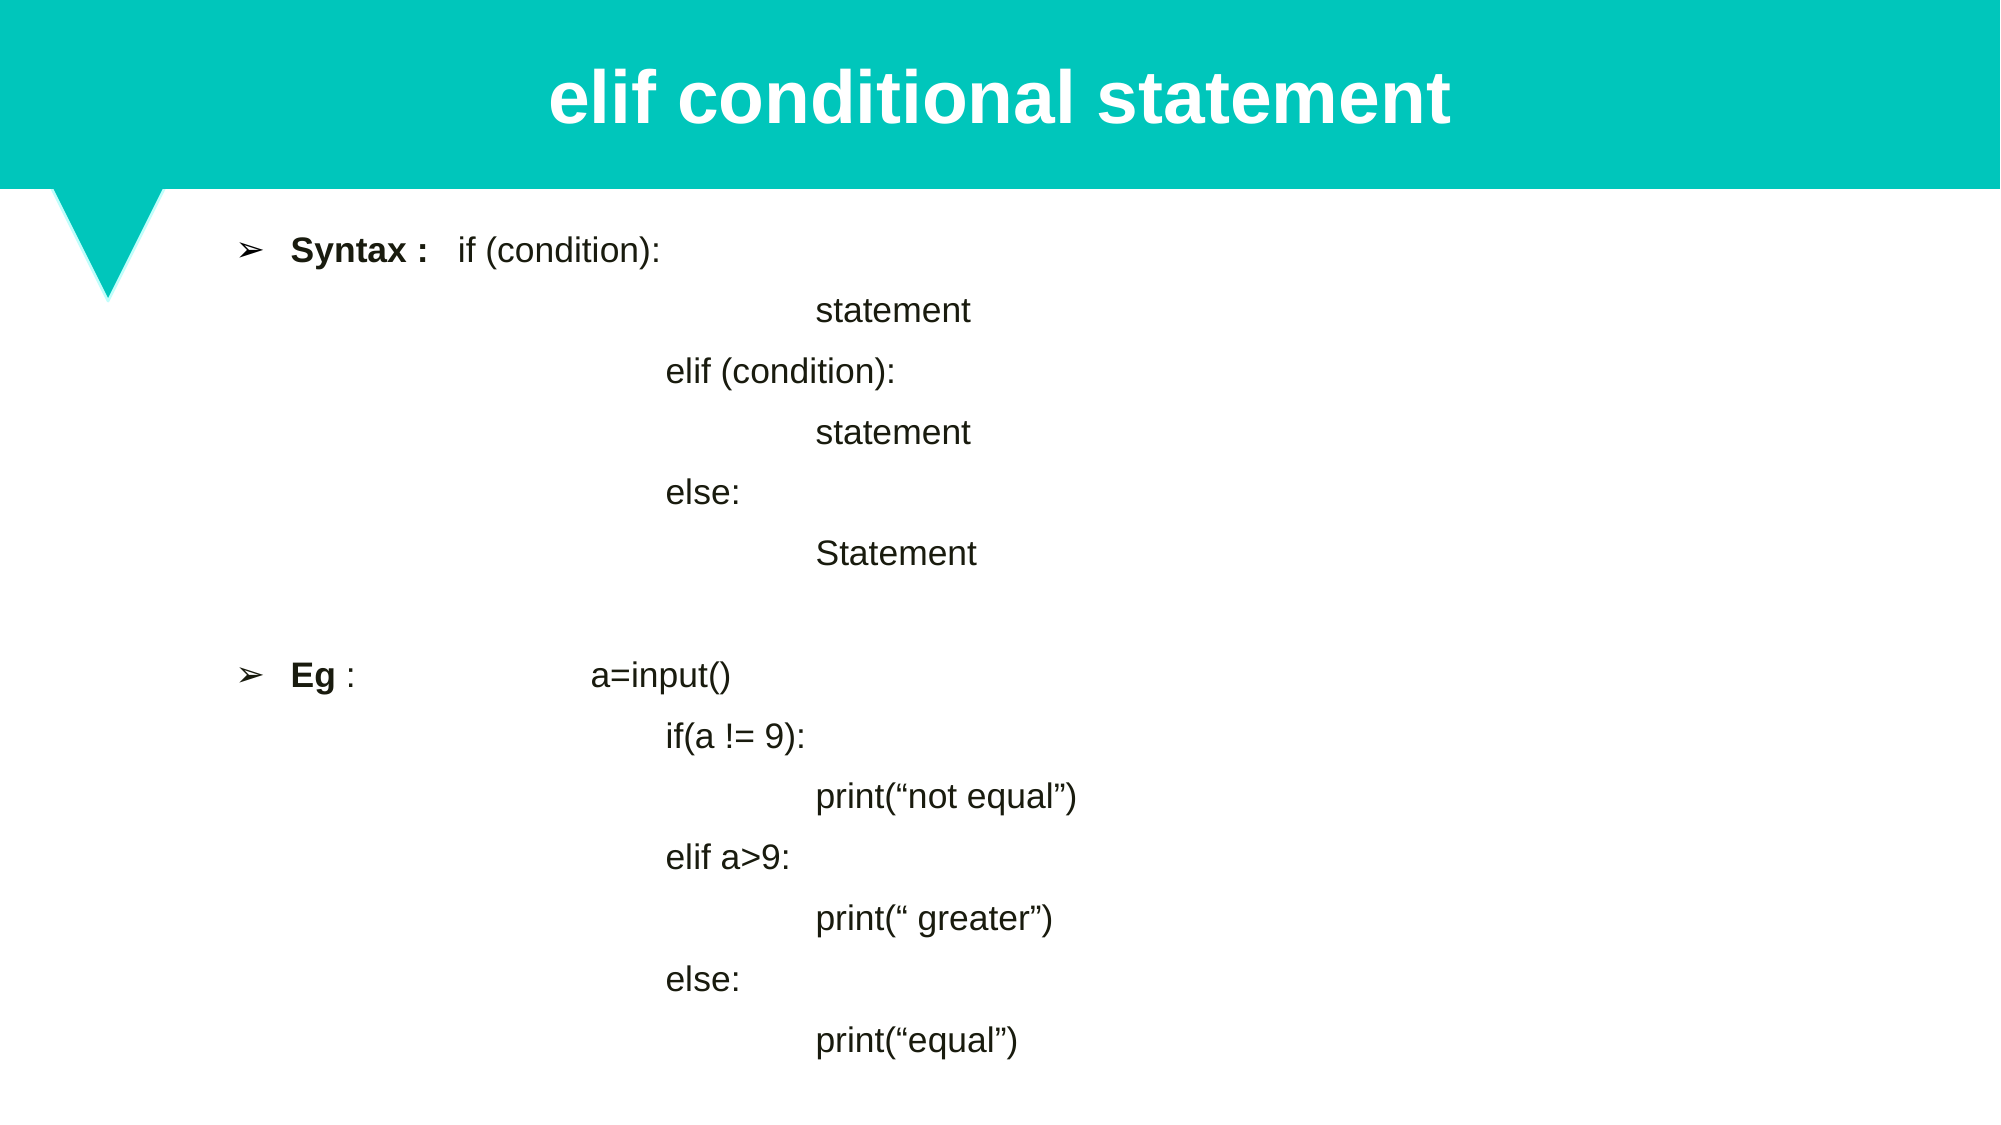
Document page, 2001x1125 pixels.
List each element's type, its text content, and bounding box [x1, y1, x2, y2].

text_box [0, 0, 2000, 302]
text_box Syntax : if (condition): statement elif (condition): statement else: Statement Eg : a=input() if(a != 9): print(“not equal”) elif a>9: print(“ greater”) else: print(“equal”) [200, 313, 1890, 1097]
